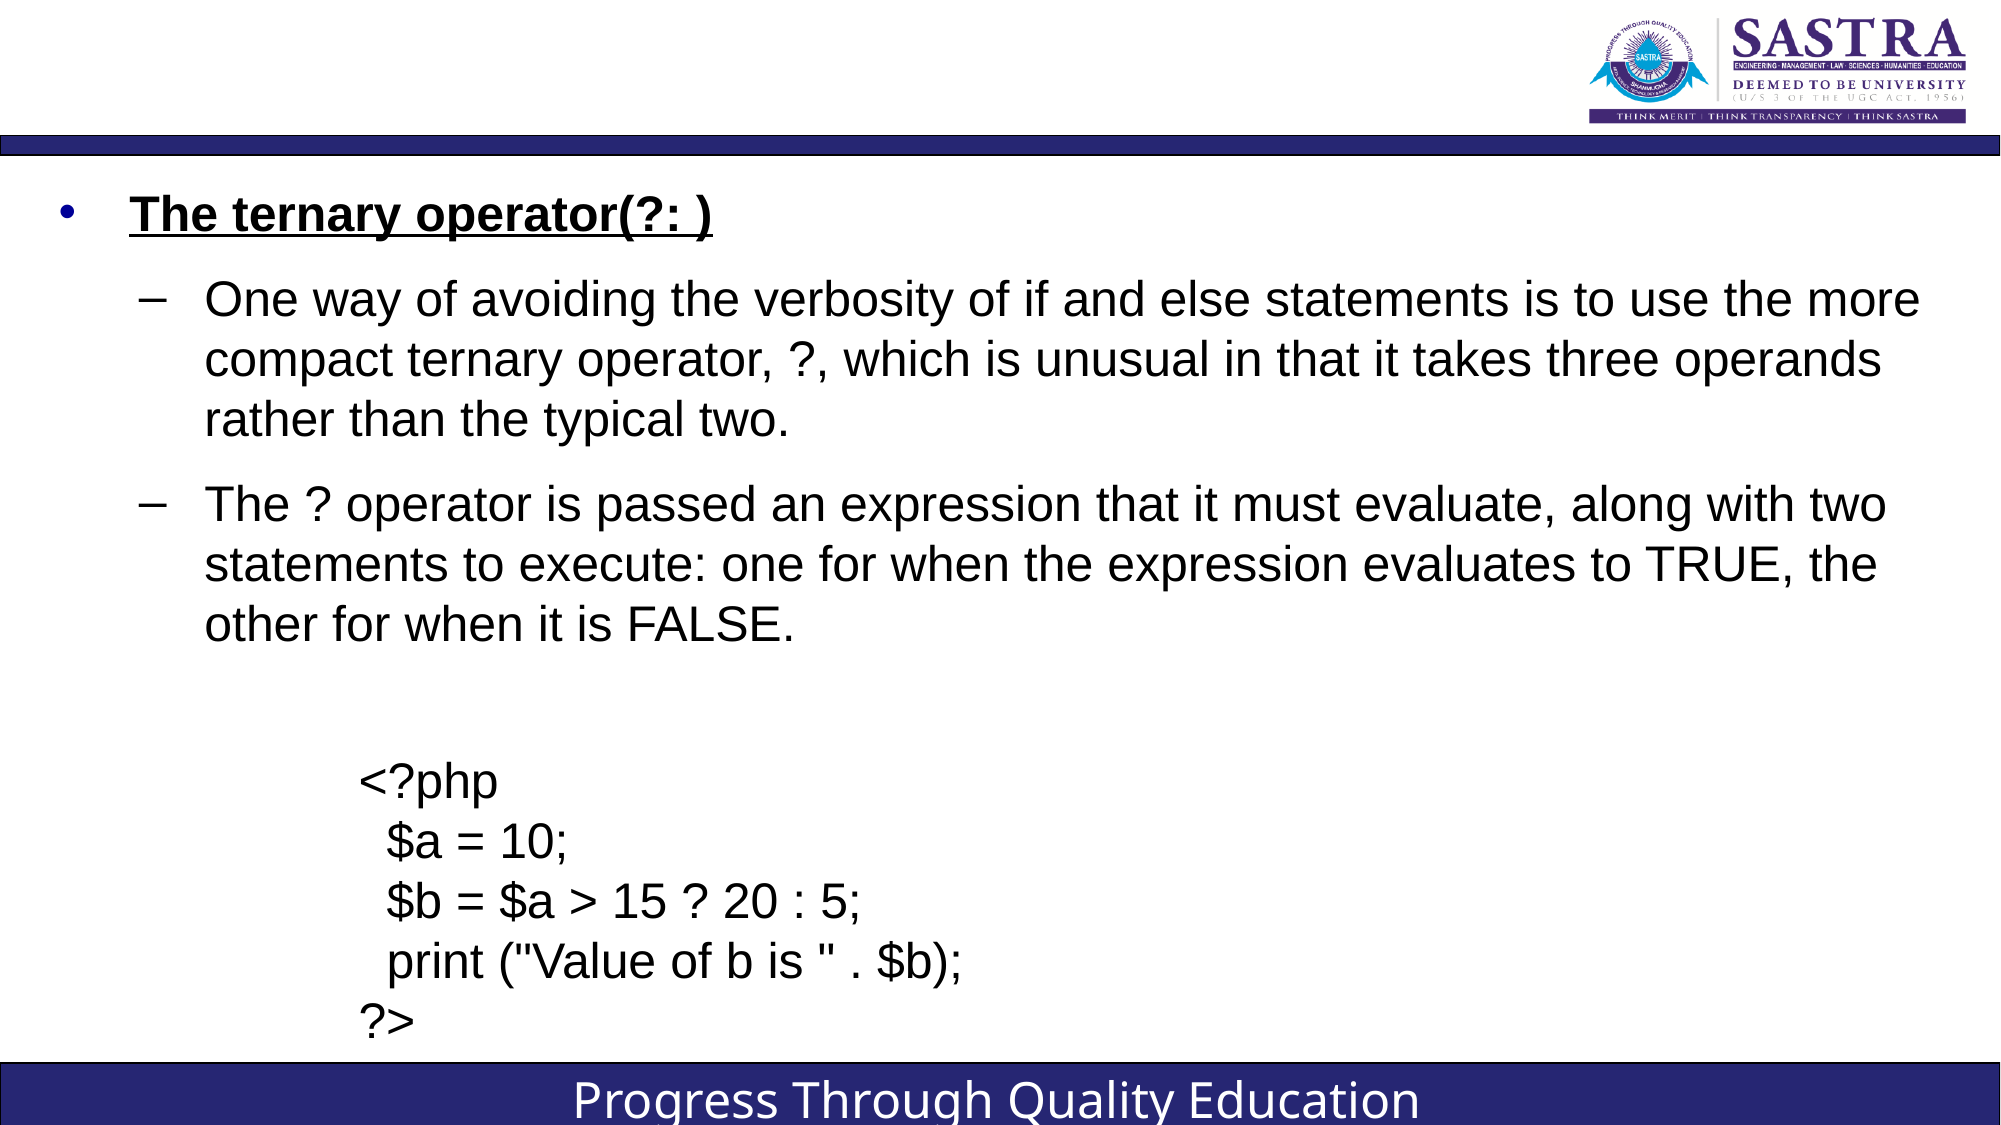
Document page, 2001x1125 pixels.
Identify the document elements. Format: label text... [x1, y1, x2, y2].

list The ternary operator(?: ) One way of avoiding the verbosity of if and else statements is to use the more compact ternary operator, ?, which is unusual in that it takes three operands rather than the typical two. The ? operator is passed an expression that it must evaluate, along with two statements to execute: one for when the expression evaluates to TRUE, the other for when it is FALSE. <?php $a = 10; $b = $a > 15 ? 20 : 5; print ("Value of b is " . $b); ?> [37, 172, 1969, 1047]
picture [1566, 10, 1989, 130]
